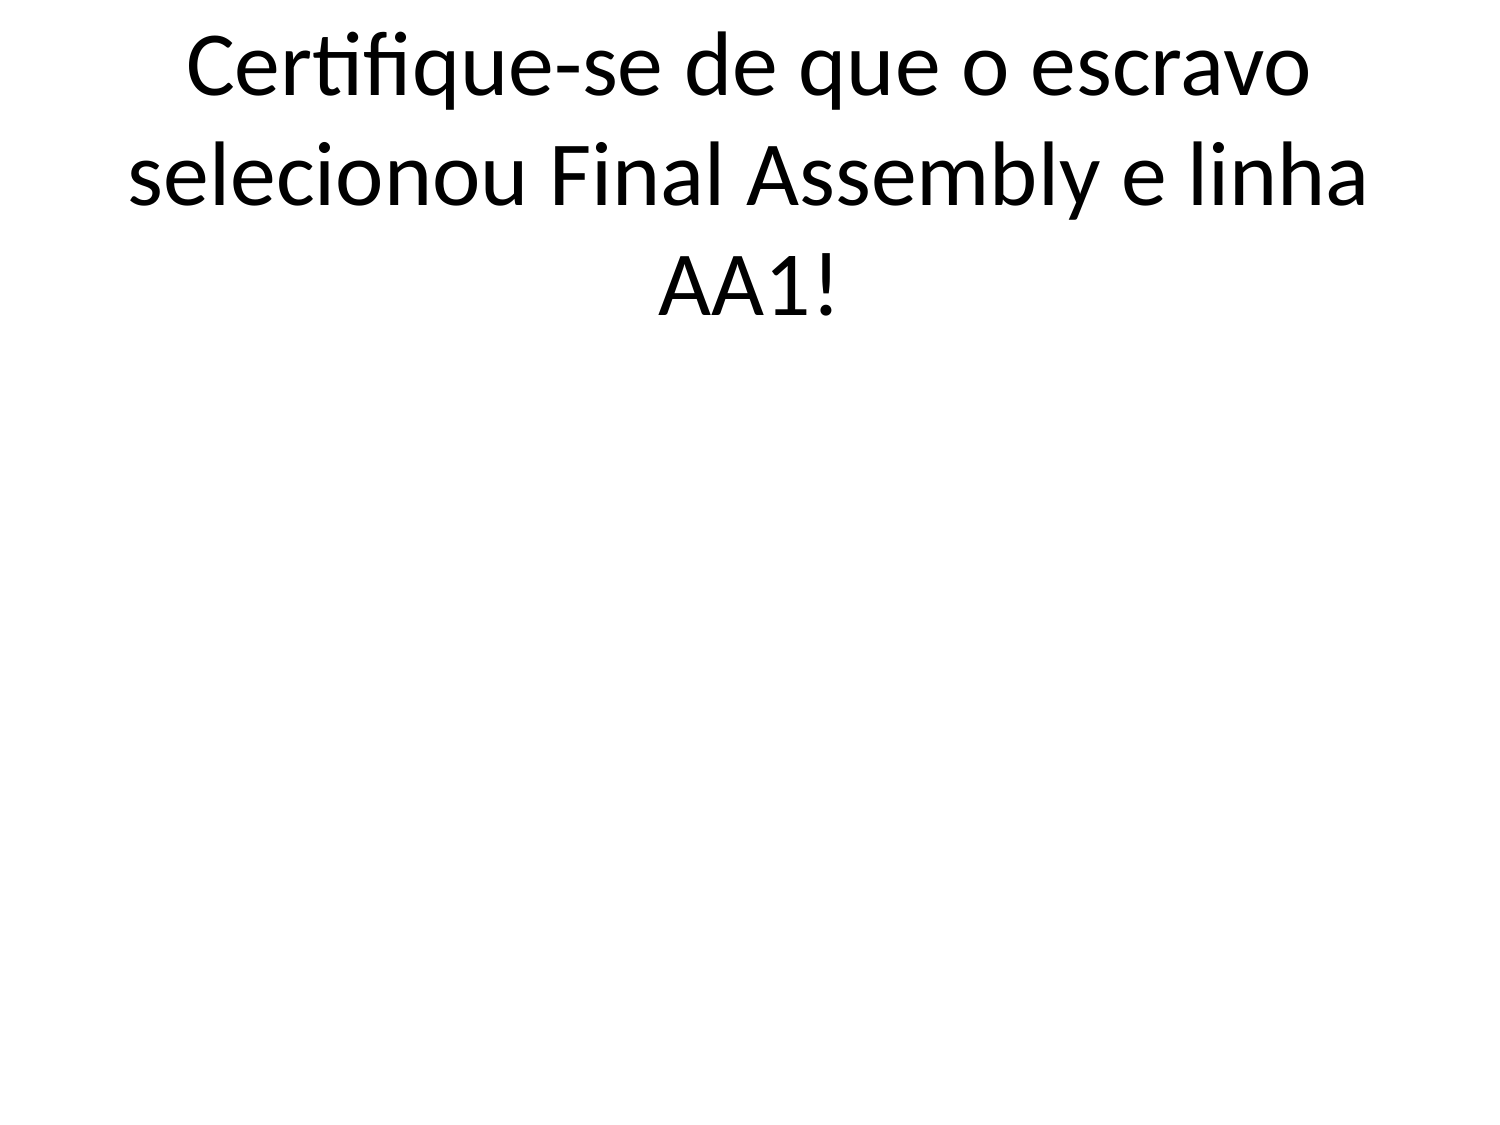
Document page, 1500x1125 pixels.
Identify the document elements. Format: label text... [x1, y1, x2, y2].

title Certifique-se de que o escravo selecionou Final Assembly e linha AA1! [75, 75, 1425, 263]
